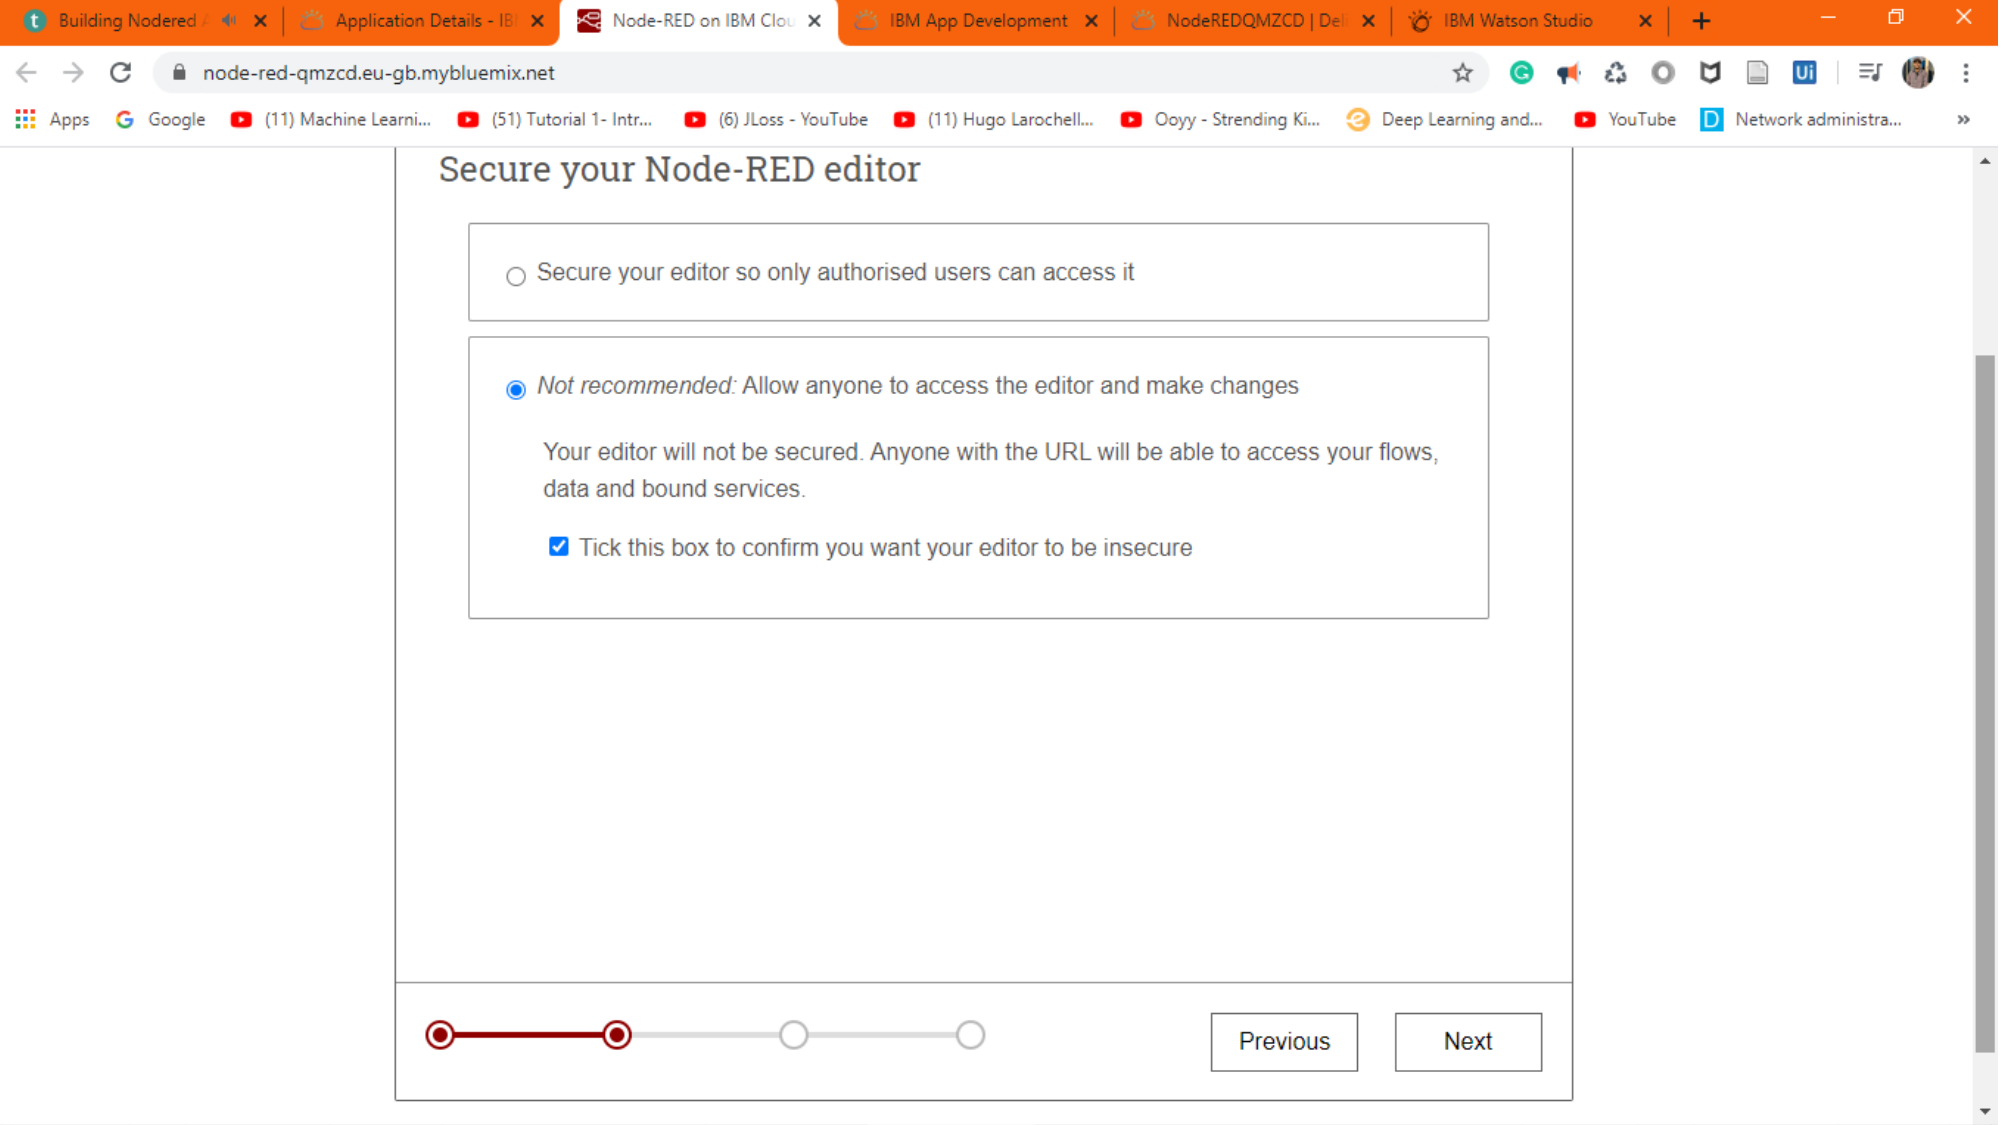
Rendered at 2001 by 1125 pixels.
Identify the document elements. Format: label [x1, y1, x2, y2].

list [0, 0, 1998, 1125]
